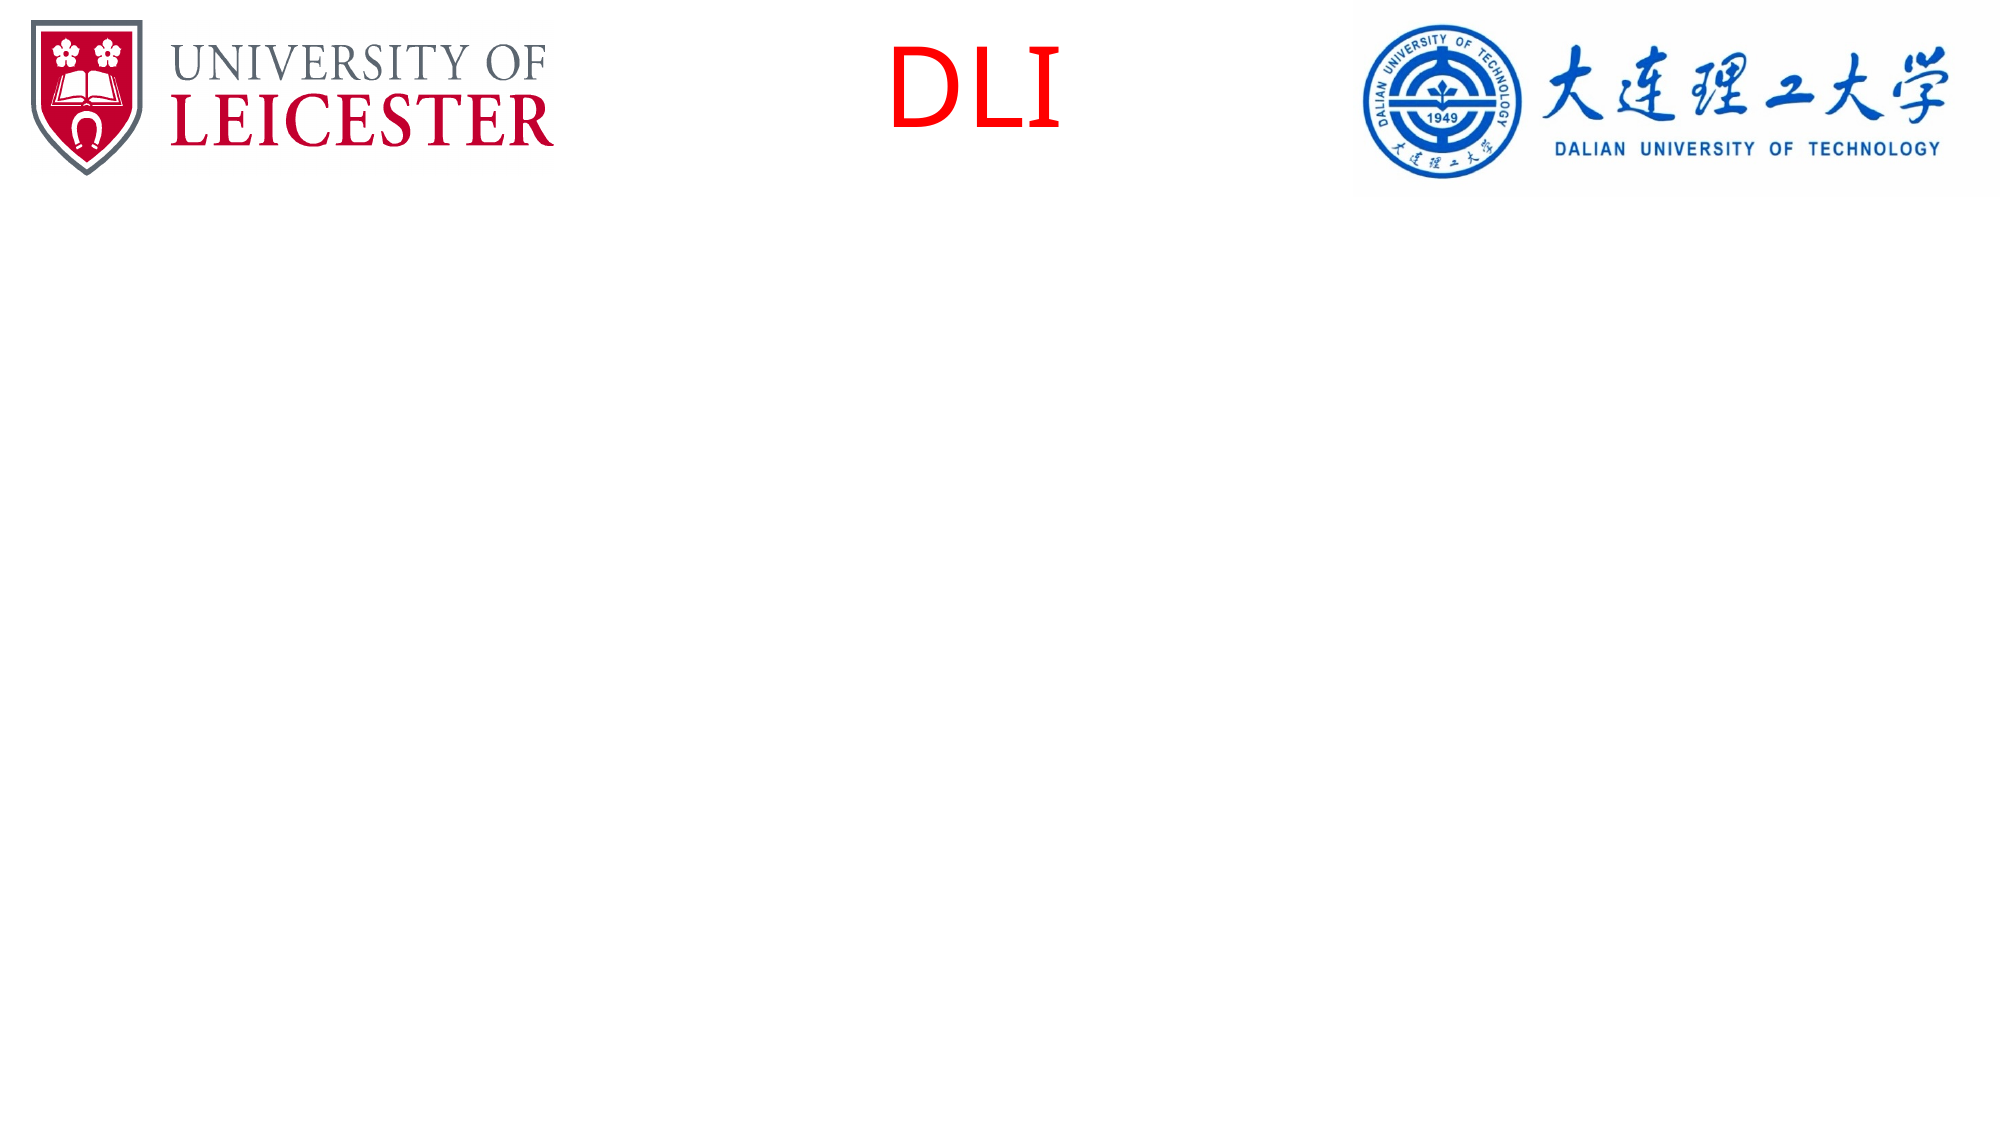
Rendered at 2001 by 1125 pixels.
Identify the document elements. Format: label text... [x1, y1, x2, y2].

picture [31, 20, 554, 176]
picture [1353, 0, 2000, 197]
text_box DLI [571, 7, 1353, 158]
